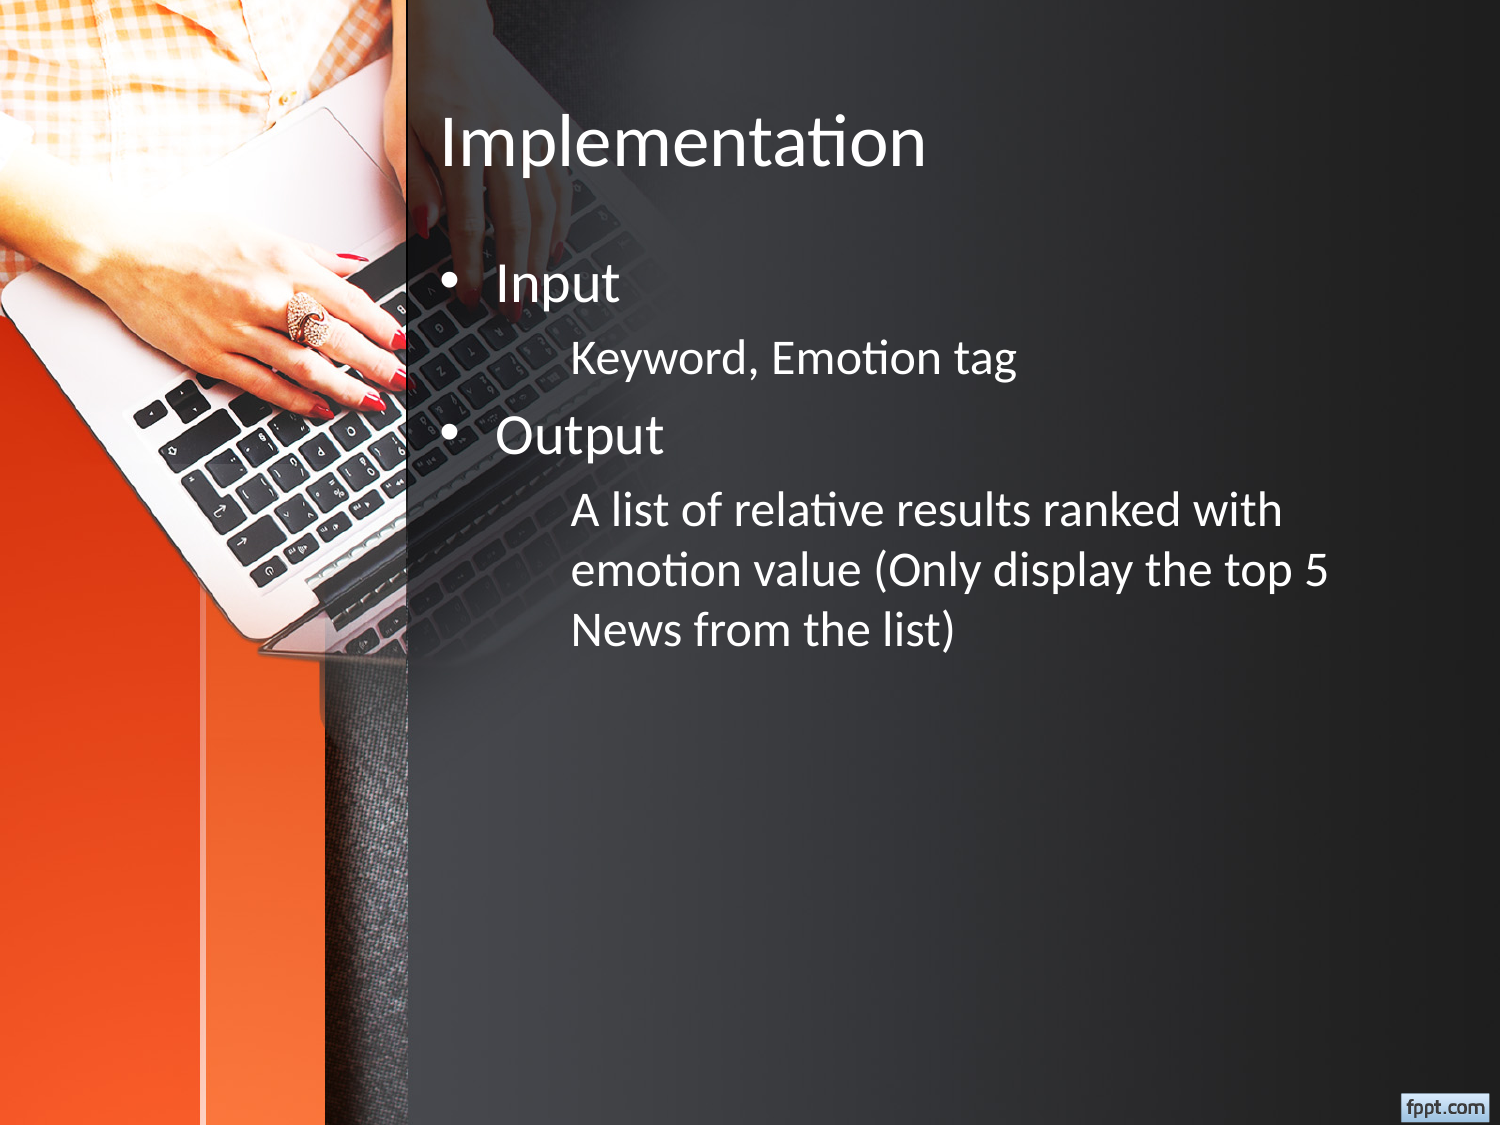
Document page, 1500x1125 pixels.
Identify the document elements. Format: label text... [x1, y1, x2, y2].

title Implementation [424, 61, 1427, 212]
picture [0, 0, 1500, 1125]
list Input Keyword, Emotion tag Output A list of relative results ranked with emotion value (Only display the top 5 News from the list) [424, 236, 1427, 1055]
